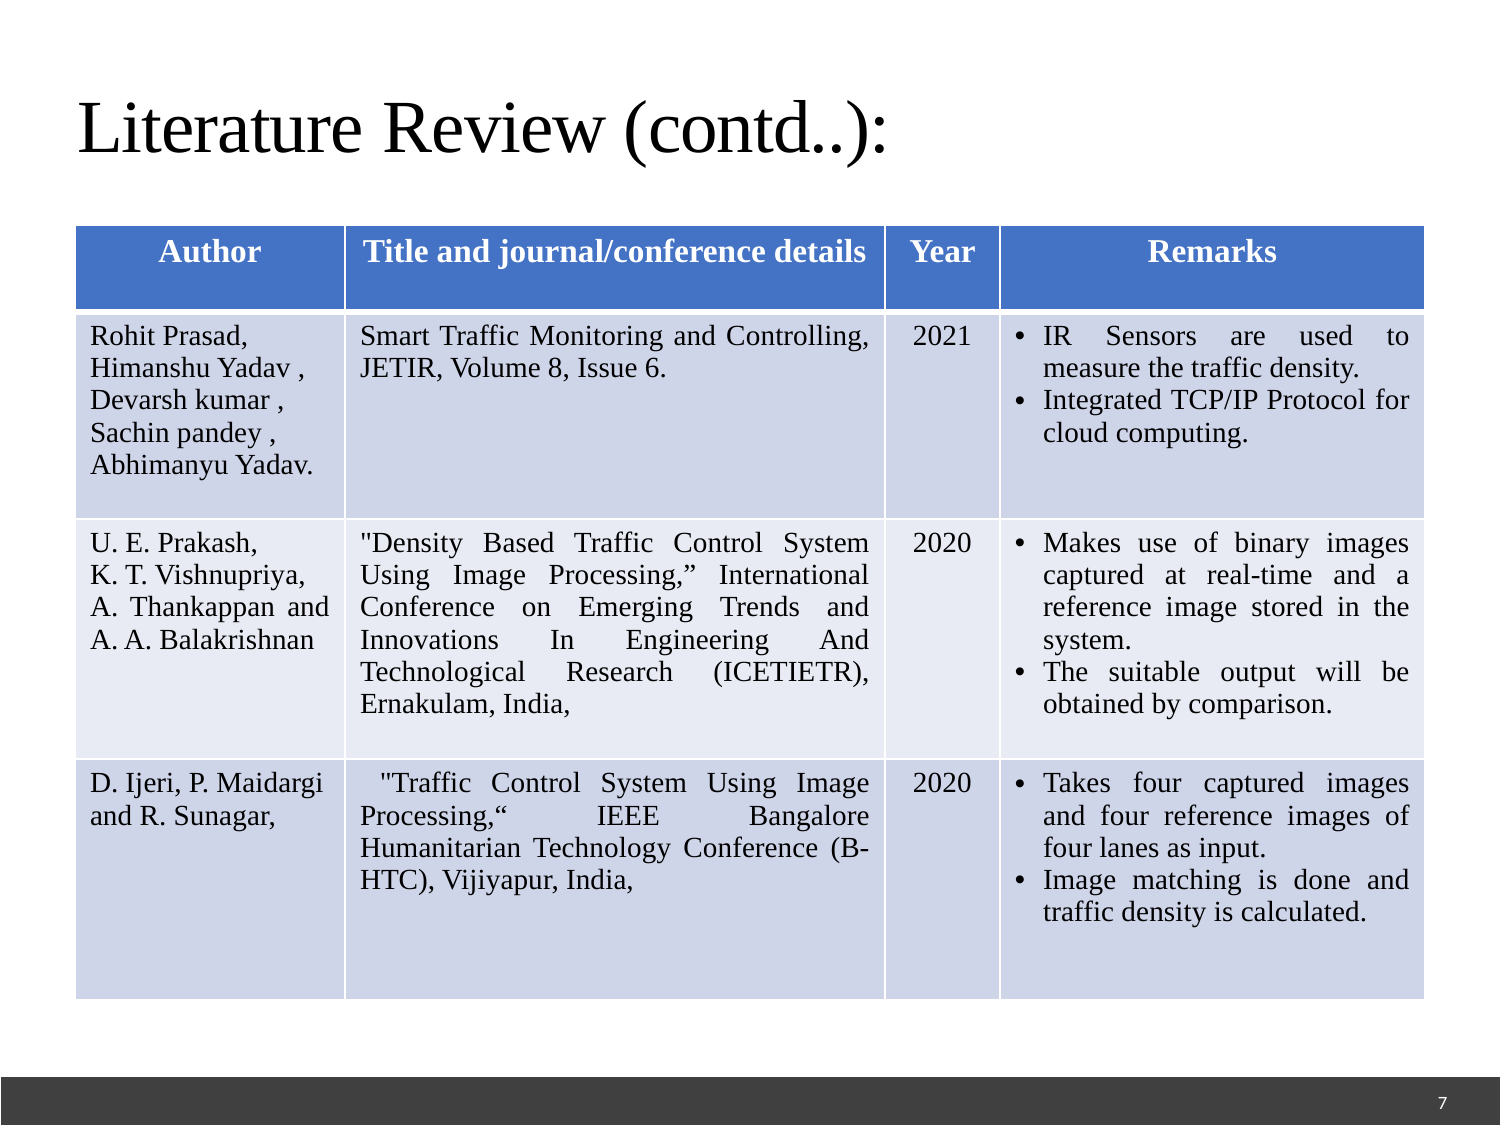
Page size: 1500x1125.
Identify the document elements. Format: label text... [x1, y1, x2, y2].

table_cell "Traffic Control System Using Image Processing,“ IEEE Bangalore Humanitarian Technology Conference (B-HTC), Vijiyapur, India, [346, 760, 884, 999]
table_cell Smart Traffic Monitoring and Controlling, JETIR, Volume 8, Issue 6. [346, 315, 884, 518]
table_cell D. Ijeri, P. Maidargi and R. Sunagar, [76, 760, 344, 999]
table_cell Takes four captured images and four reference images of four lanes as input. Image matching is done and traffic density is calculated. [1001, 760, 1424, 999]
table_cell "Density Based Traffic Control System Using Image Processing,” International Conference on Emerging Trends and Innovations In Engineering And Technological Research (ICETIETR), Ernakulam, India, [346, 520, 884, 758]
table_cell 2020 [886, 520, 999, 758]
table_cell 2020 [886, 760, 999, 999]
table_header Title and journal/conference details [346, 226, 884, 309]
table_cell 2021 [886, 315, 999, 518]
table_header Year [886, 226, 999, 309]
table_cell Makes use of binary images captured at real-time and a reference image stored in the system. The suitable output will be obtained by comparison. [1001, 520, 1424, 758]
table_header Remarks [1001, 226, 1424, 309]
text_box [0, 1075, 1500, 1125]
table_header Author [76, 226, 344, 309]
table_cell IR Sensors are used to measure the traffic density. Integrated TCP/IP Protocol for cloud computing. [1001, 315, 1424, 518]
table_cell Rohit Prasad, Himanshu Yadav , Devarsh kumar , Sachin pandey , Abhimanyu Yadav. [76, 315, 344, 518]
title Literature Review (contd..): [75, 26, 950, 217]
table_cell U. E. Prakash, K. T. Vishnupriya, A. Thankappan and A. A. Balakrishnan [76, 520, 344, 758]
